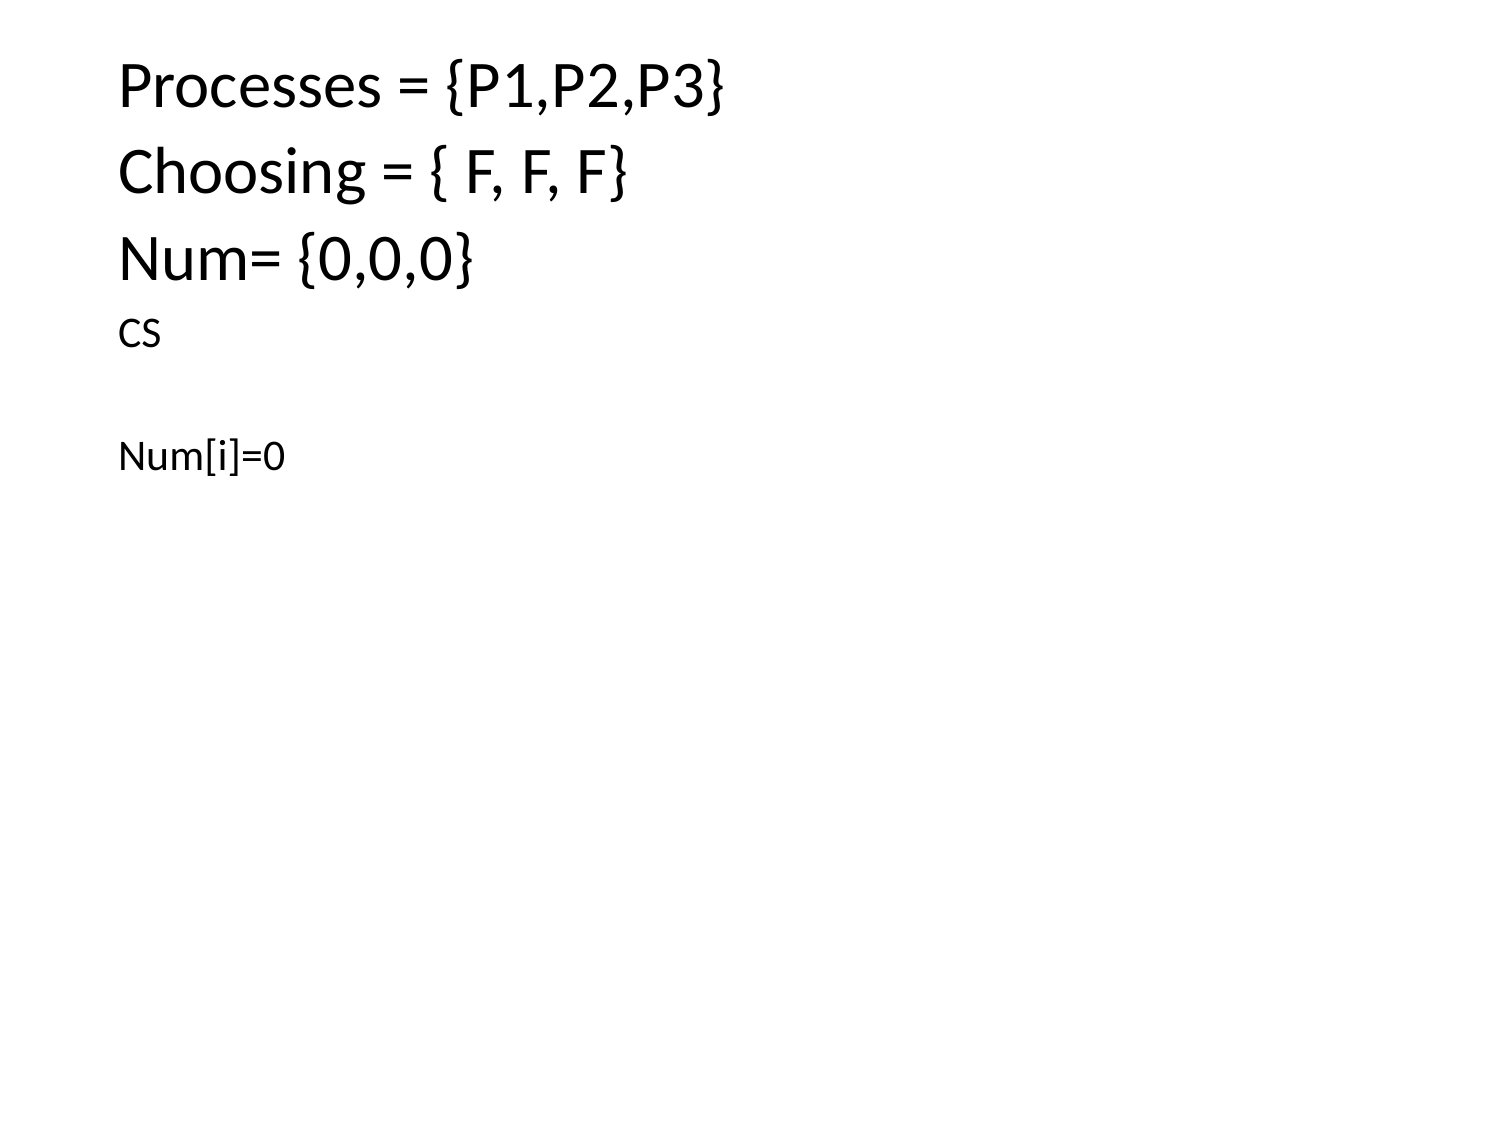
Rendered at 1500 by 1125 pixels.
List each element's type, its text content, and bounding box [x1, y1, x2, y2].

list Processes = {P1,P2,P3} Choosing = { F, F, F} Num= {0,0,0} CS Num[i]=0 [103, 42, 1397, 1014]
